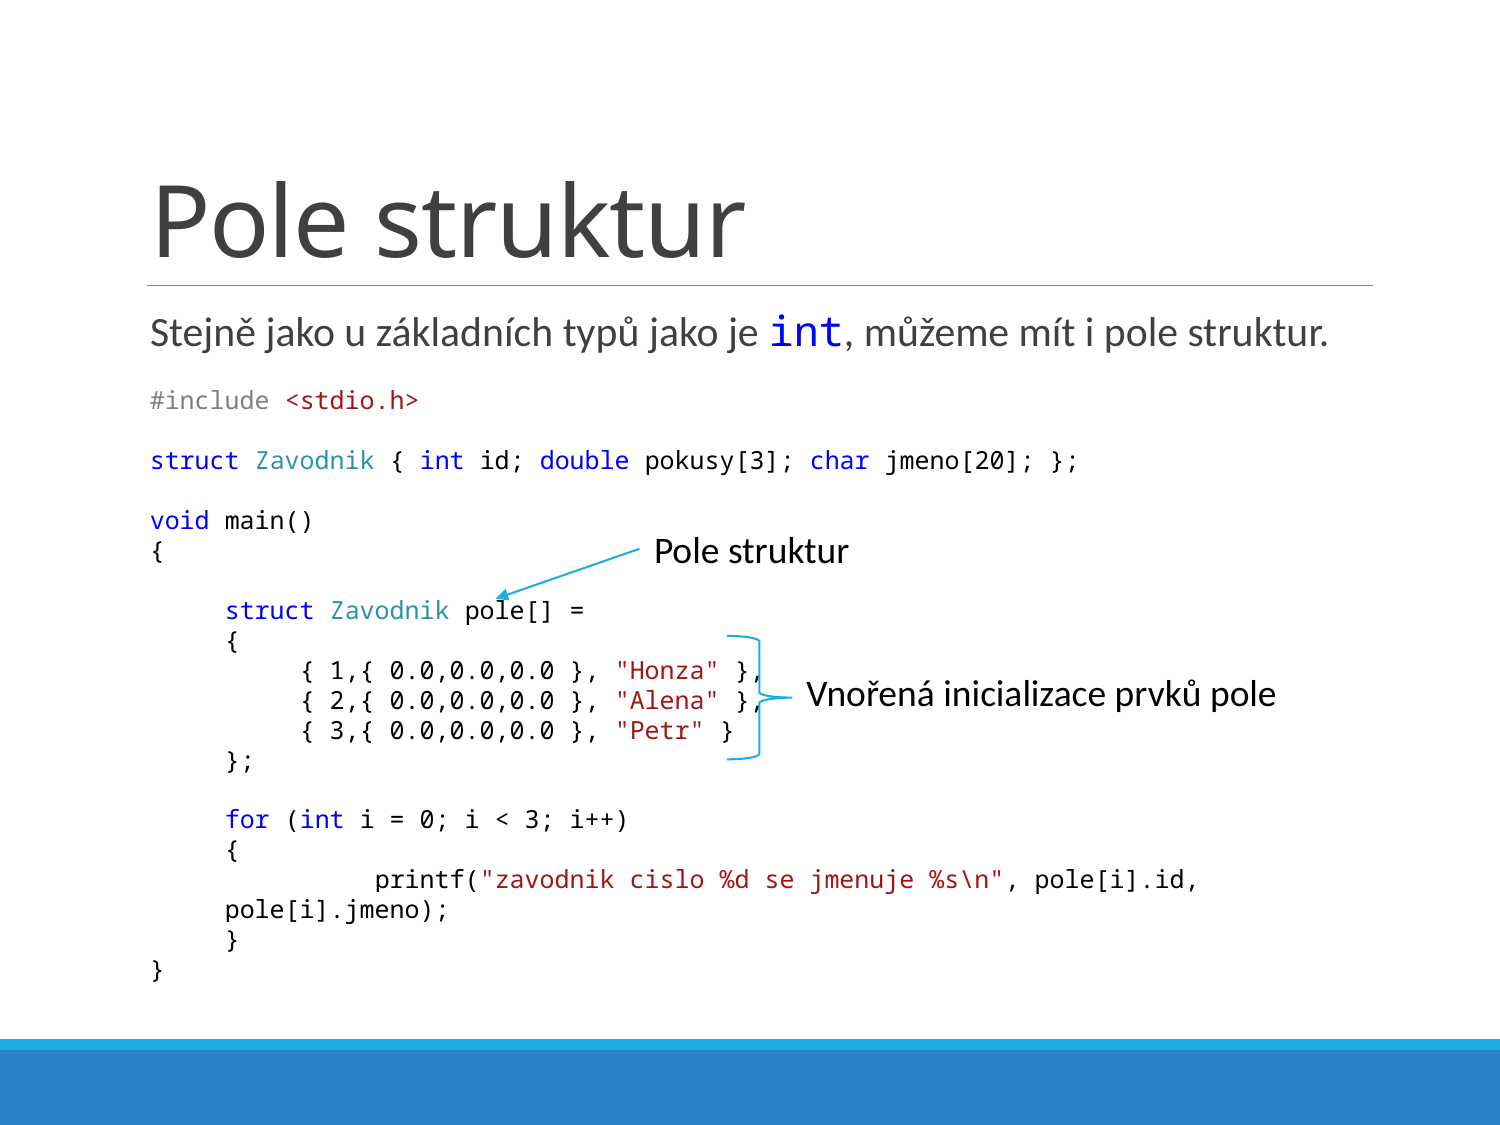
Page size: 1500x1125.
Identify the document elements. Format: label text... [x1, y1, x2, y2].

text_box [495, 548, 640, 600]
title Pole struktur [135, 47, 1373, 285]
text_box Vnořená inicializace prvků pole [791, 661, 1310, 722]
text_box Pole struktur [639, 518, 871, 579]
list Stejně jako u základních typů jako je int, můžeme mít i pole struktur. [135, 302, 1373, 377]
text_box #include <stdio.h> struct Zavodnik { int id; double pokusy[3]; char jmeno[20]; }; void main() { struct Zavodnik pole[] = { { 1,{ 0.0,0.0,0.0 }, "Honza" }, { 2,{ 0.0,0.0,0.0 }, "Alena" }, { 3,{ 0.0,0.0,0.0 }, "Petr" } }; for (int i = 0; i < 3; i++) { printf("zavodnik cislo %d se jmenuje %s\n", pole[i].id, pole[i].jmeno); } } [134, 377, 1384, 991]
text_box [726, 634, 793, 761]
